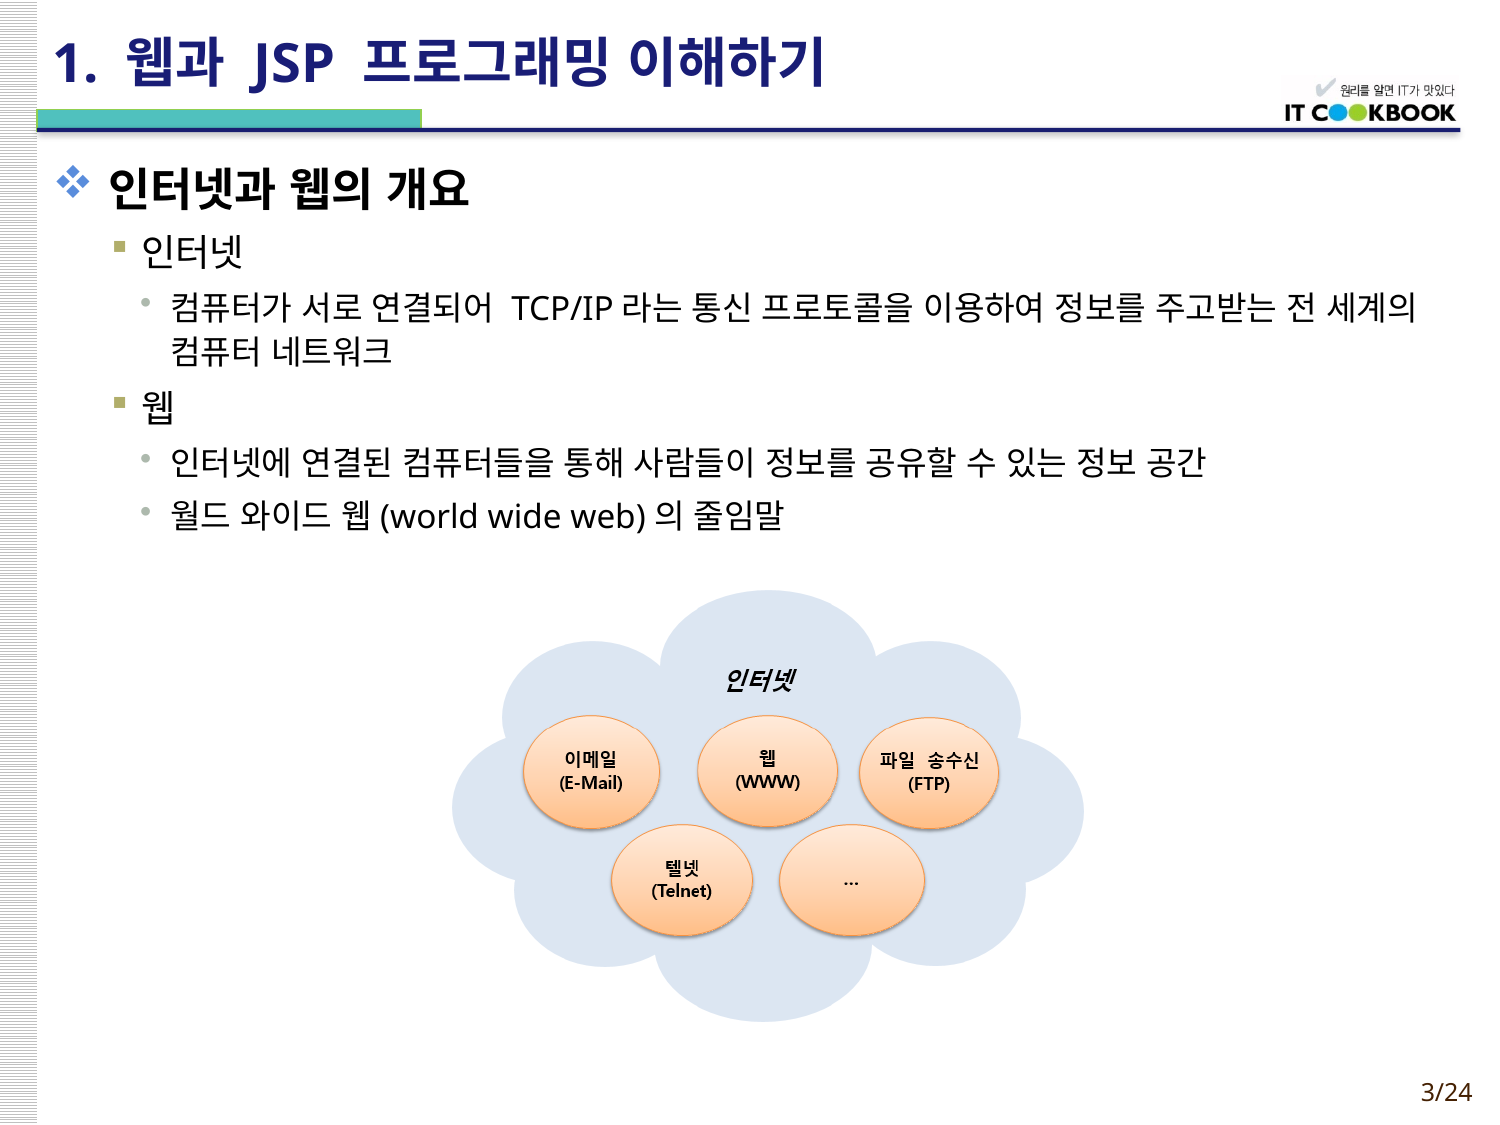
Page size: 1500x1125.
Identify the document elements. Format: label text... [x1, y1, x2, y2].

list 인터넷과 웹의 개요 인터넷 컴퓨터가 서로 연결되어 TCP/IP라는 통신 프로토콜을 이용하여 정보를 주고받는 전 세계의 컴퓨터 네트워크 웹 인터넷에 연결된 컴퓨터들을 통해 사람들이 정보를 공유할 수 있는 정보 공간 월드 와이드 웹(world wide web)의 줄임말 [37, 152, 1463, 1091]
picture [1281, 75, 1459, 123]
title 1. 웹과 JSP 프로그래밍 이해하기 [37, 13, 1278, 109]
picture [430, 574, 1098, 1037]
